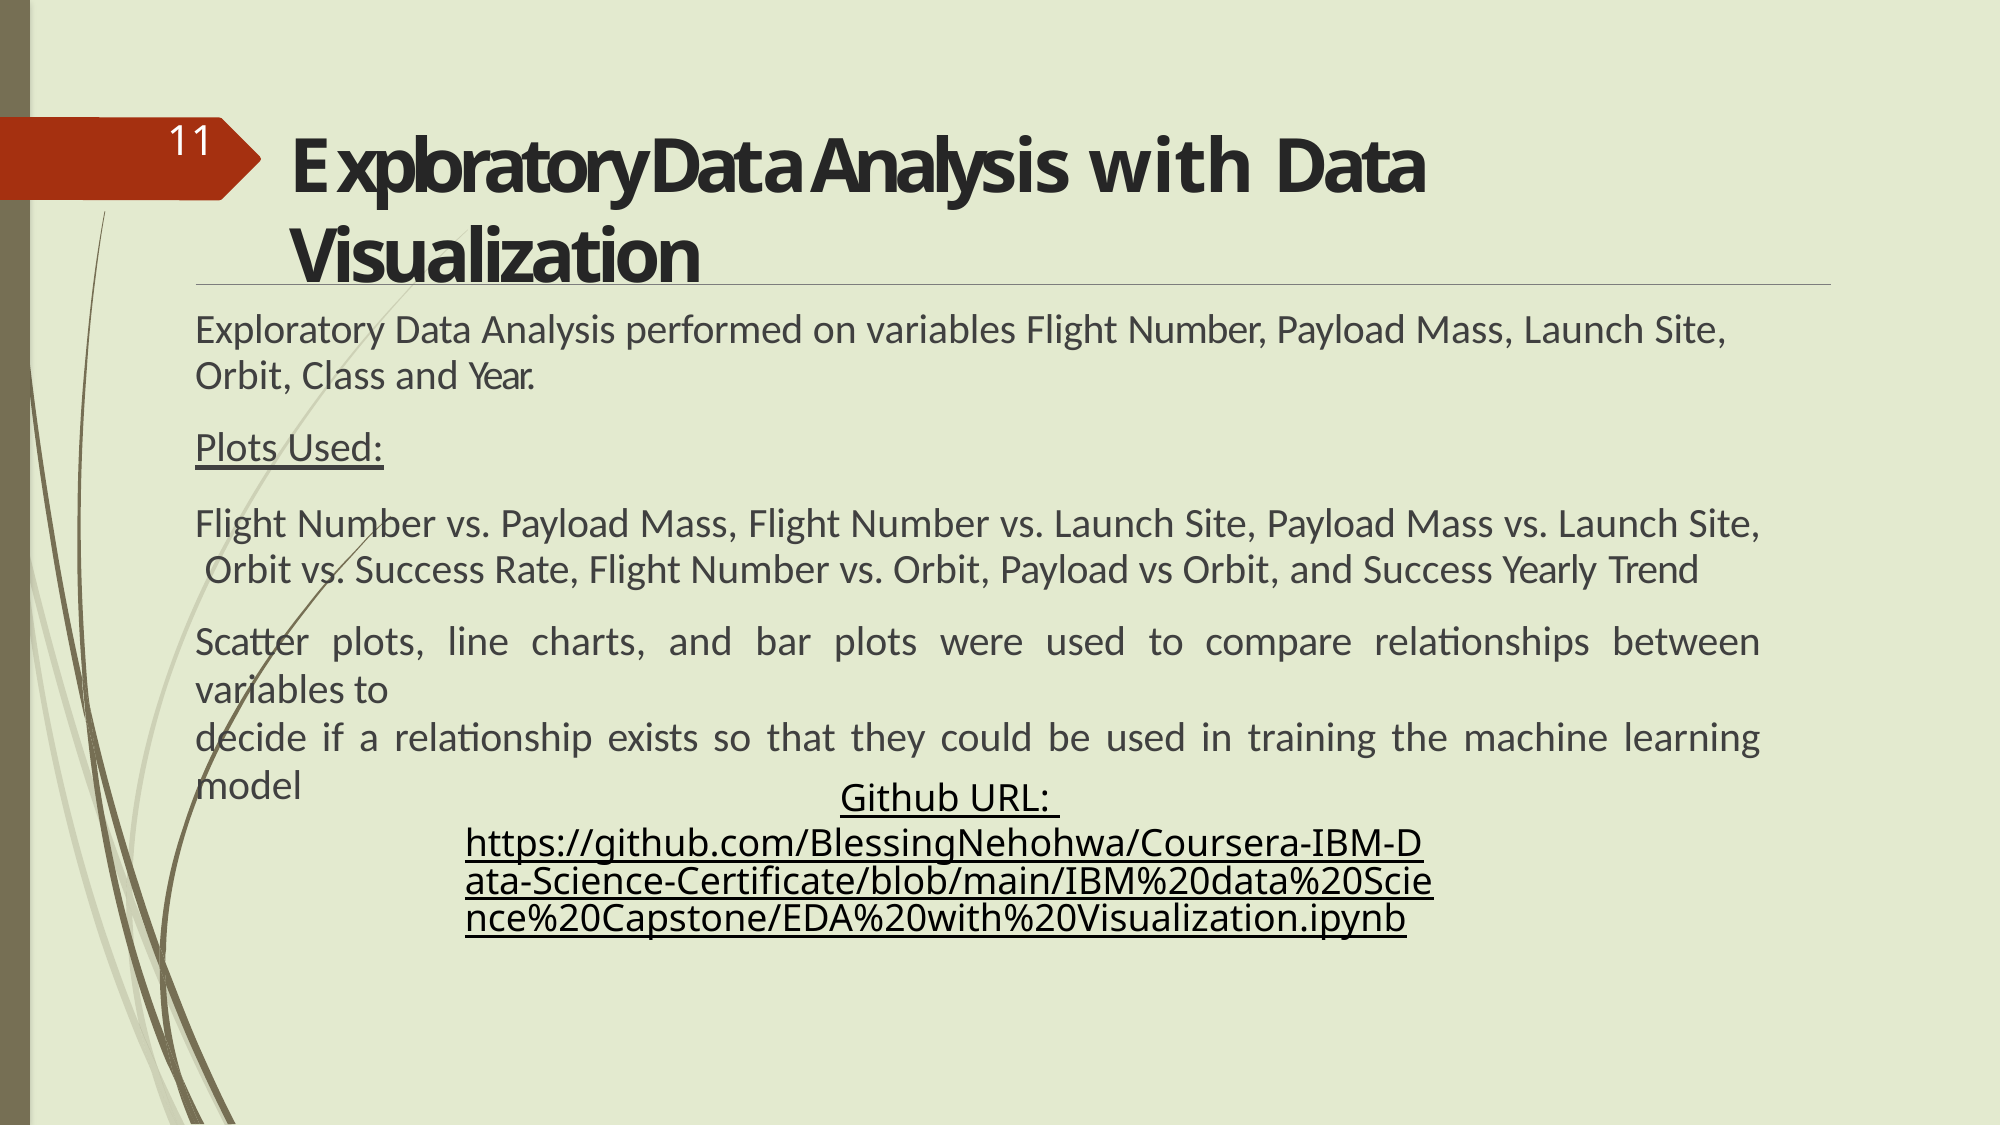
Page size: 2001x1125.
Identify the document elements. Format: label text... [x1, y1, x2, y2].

title E x p lo r a t o r y D a t a A n a l y s i s with Data Visualization [287, 115, 1808, 299]
slide_number 11 [87, 0, 216, 486]
text_box Exploratory Data Analysis performed on variables Flight Number, Payload Mass, Launch Site, Orbit, Class and Year. Plots Used: Flight Number vs. Payload Mass, Flight Number vs. Launch Site, Payload Mass vs. Launch Site, Orbit vs. Success Rate, Flight Number vs. Orbit, Payload vs Orbit, and Success Yearly Trend Scatter plots, line charts, and bar plots were used to compare relationships between variables to decide if a relationship exists so that they could be used in training the machine learning model [192, 299, 1828, 808]
text_box Github URL: https://github.com/BlessingNehohwa/Coursera-IBM-Data-Science-Certificate/blob/main/IBM%20data%20Science%20Capstone/EDA%20with%20Visualization.ipynb [450, 766, 1450, 923]
